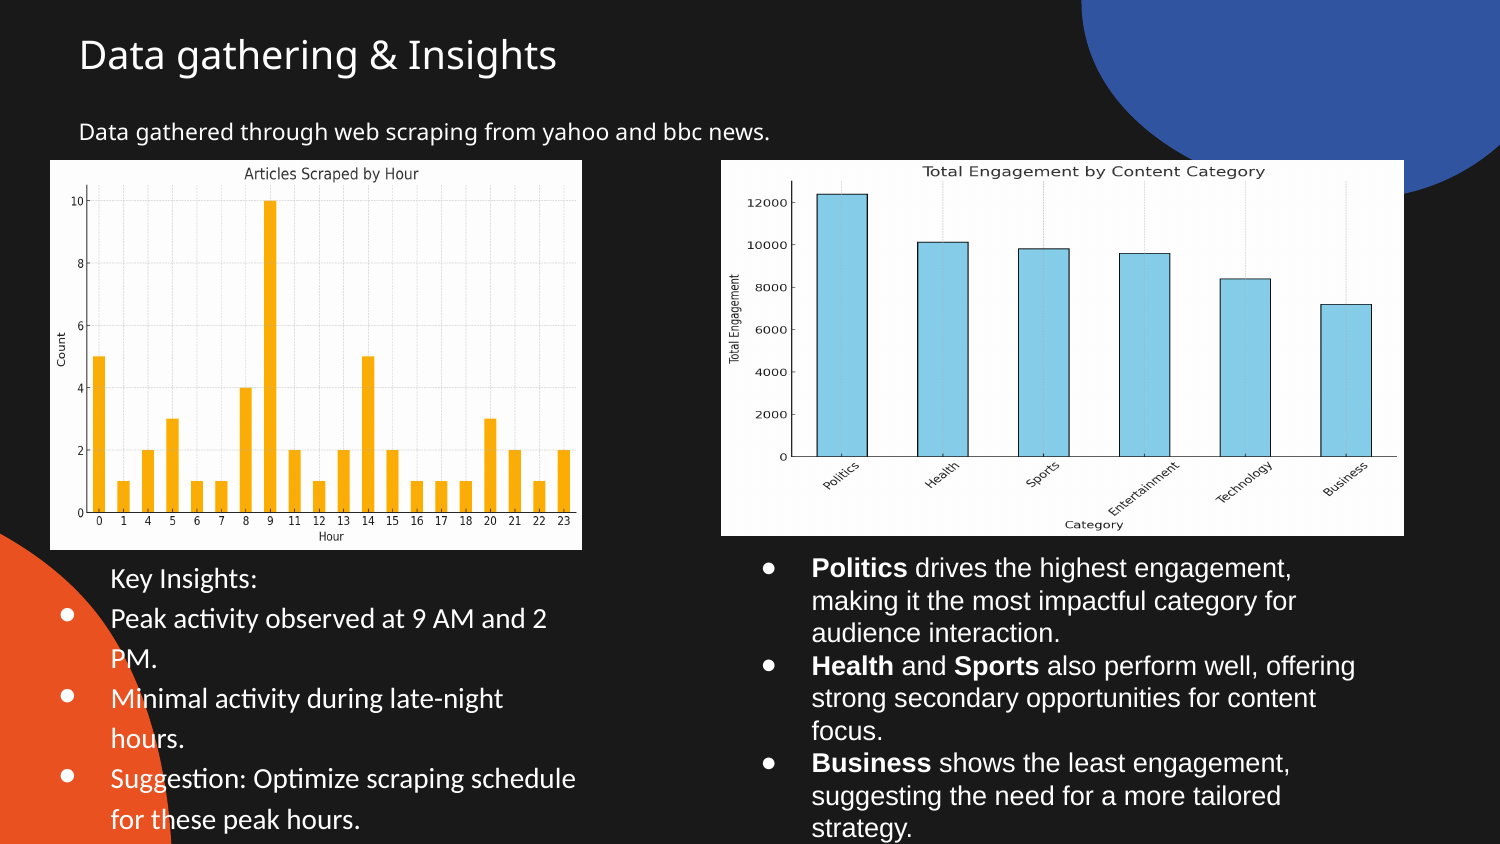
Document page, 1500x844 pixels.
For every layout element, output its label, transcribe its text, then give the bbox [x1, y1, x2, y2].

title Key Insights: Peak activity observed at 9 AM and 2 PM. Minimal activity during late-night hours. Suggestion: Optimize scraping schedule for these peak hours. [20, 569, 594, 835]
text_box Politics drives the highest engagement, making it the most impactful category for audience interaction. Health and Sports also perform well, offering strong secondary opportunities for content focus. Business shows the least engagement, suggesting the need for a more tailored strategy. [721, 543, 1390, 789]
picture [50, 160, 582, 550]
picture [721, 160, 1404, 536]
title Data gathering & Insights Data gathered through web scraping from yahoo and bbc news. [63, 15, 1328, 129]
